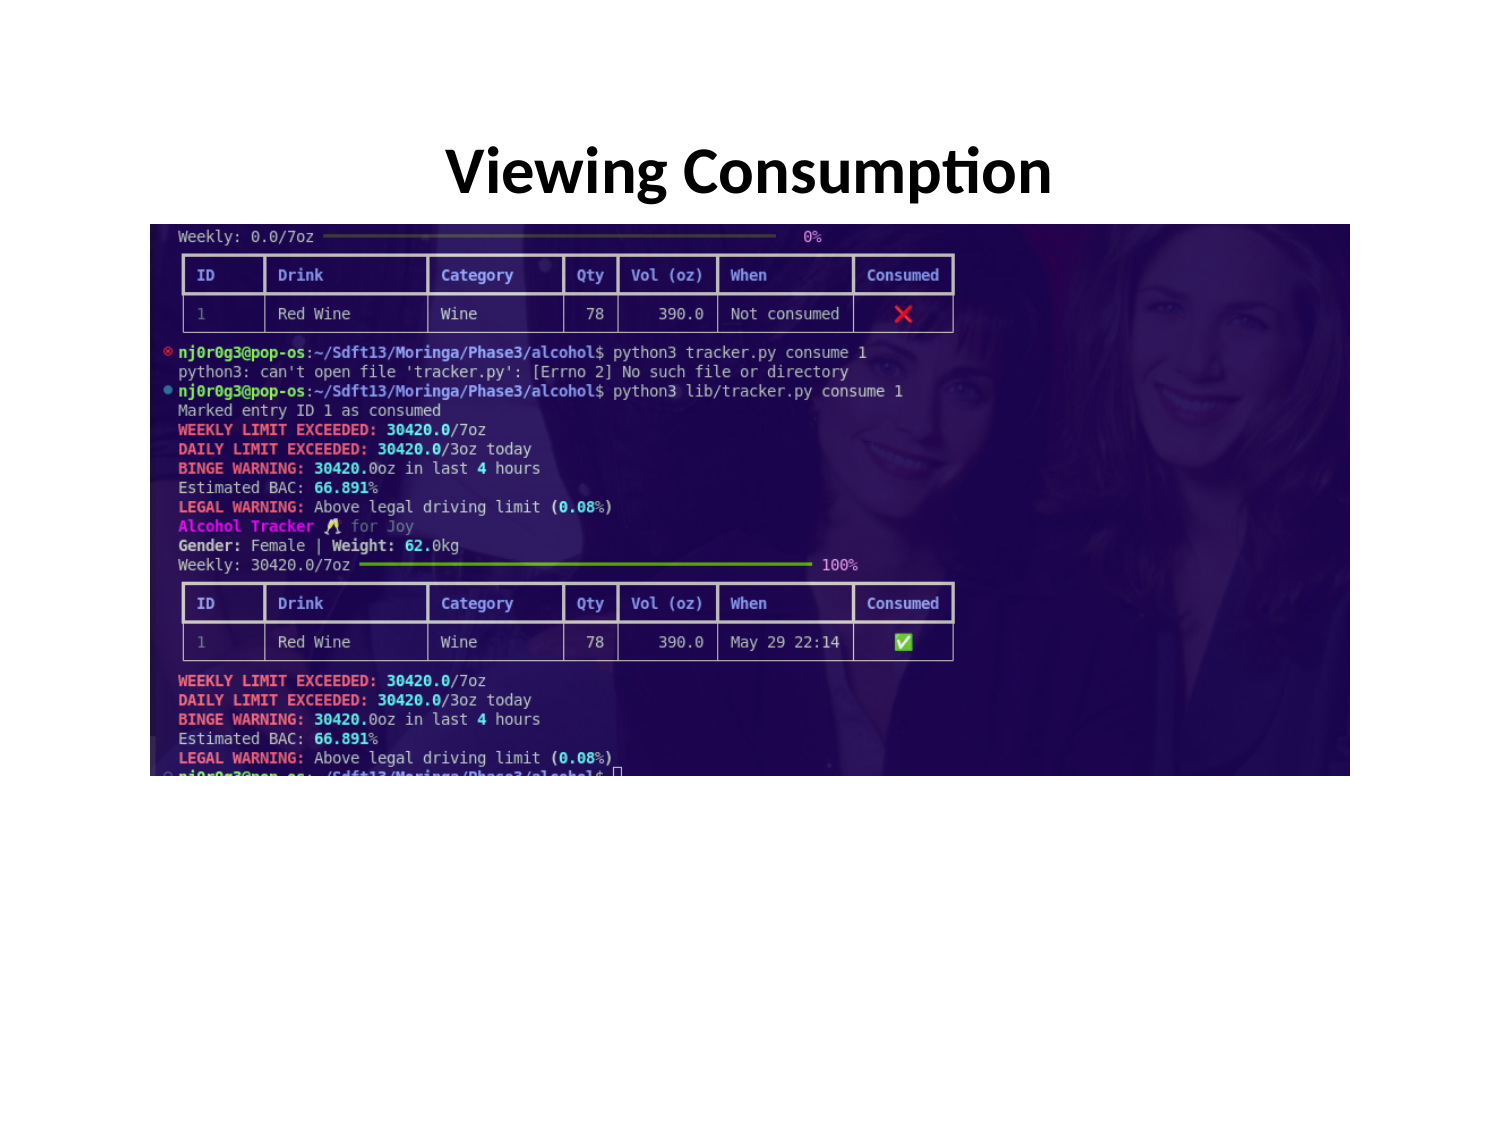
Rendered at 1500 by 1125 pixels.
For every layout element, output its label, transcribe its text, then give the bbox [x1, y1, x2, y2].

picture [149, 224, 1351, 776]
text_box Viewing Consumption [431, 74, 1069, 215]
